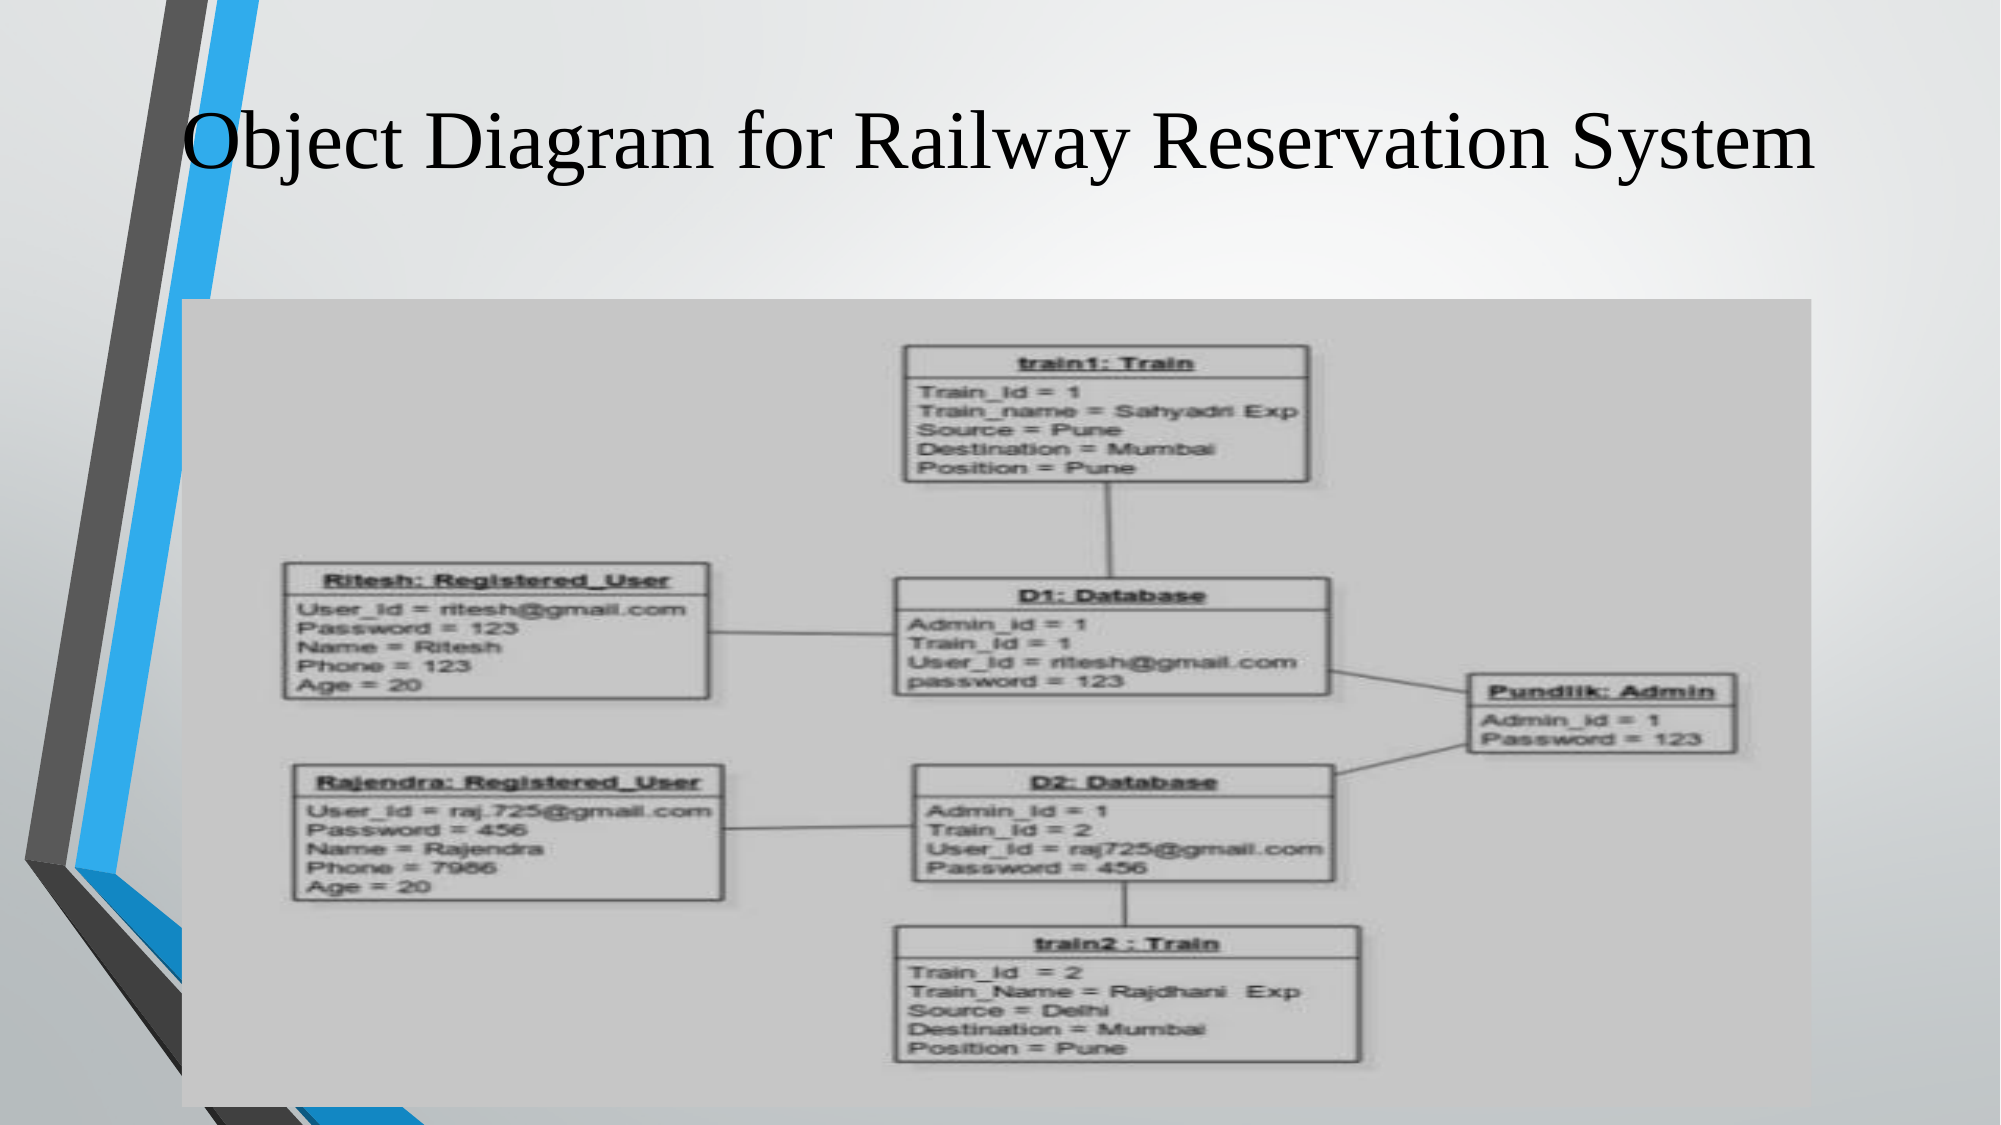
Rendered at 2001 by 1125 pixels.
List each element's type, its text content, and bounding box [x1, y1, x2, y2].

title Object Diagram for Railway Reservation System [137, 59, 1863, 212]
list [181, 299, 1812, 1108]
